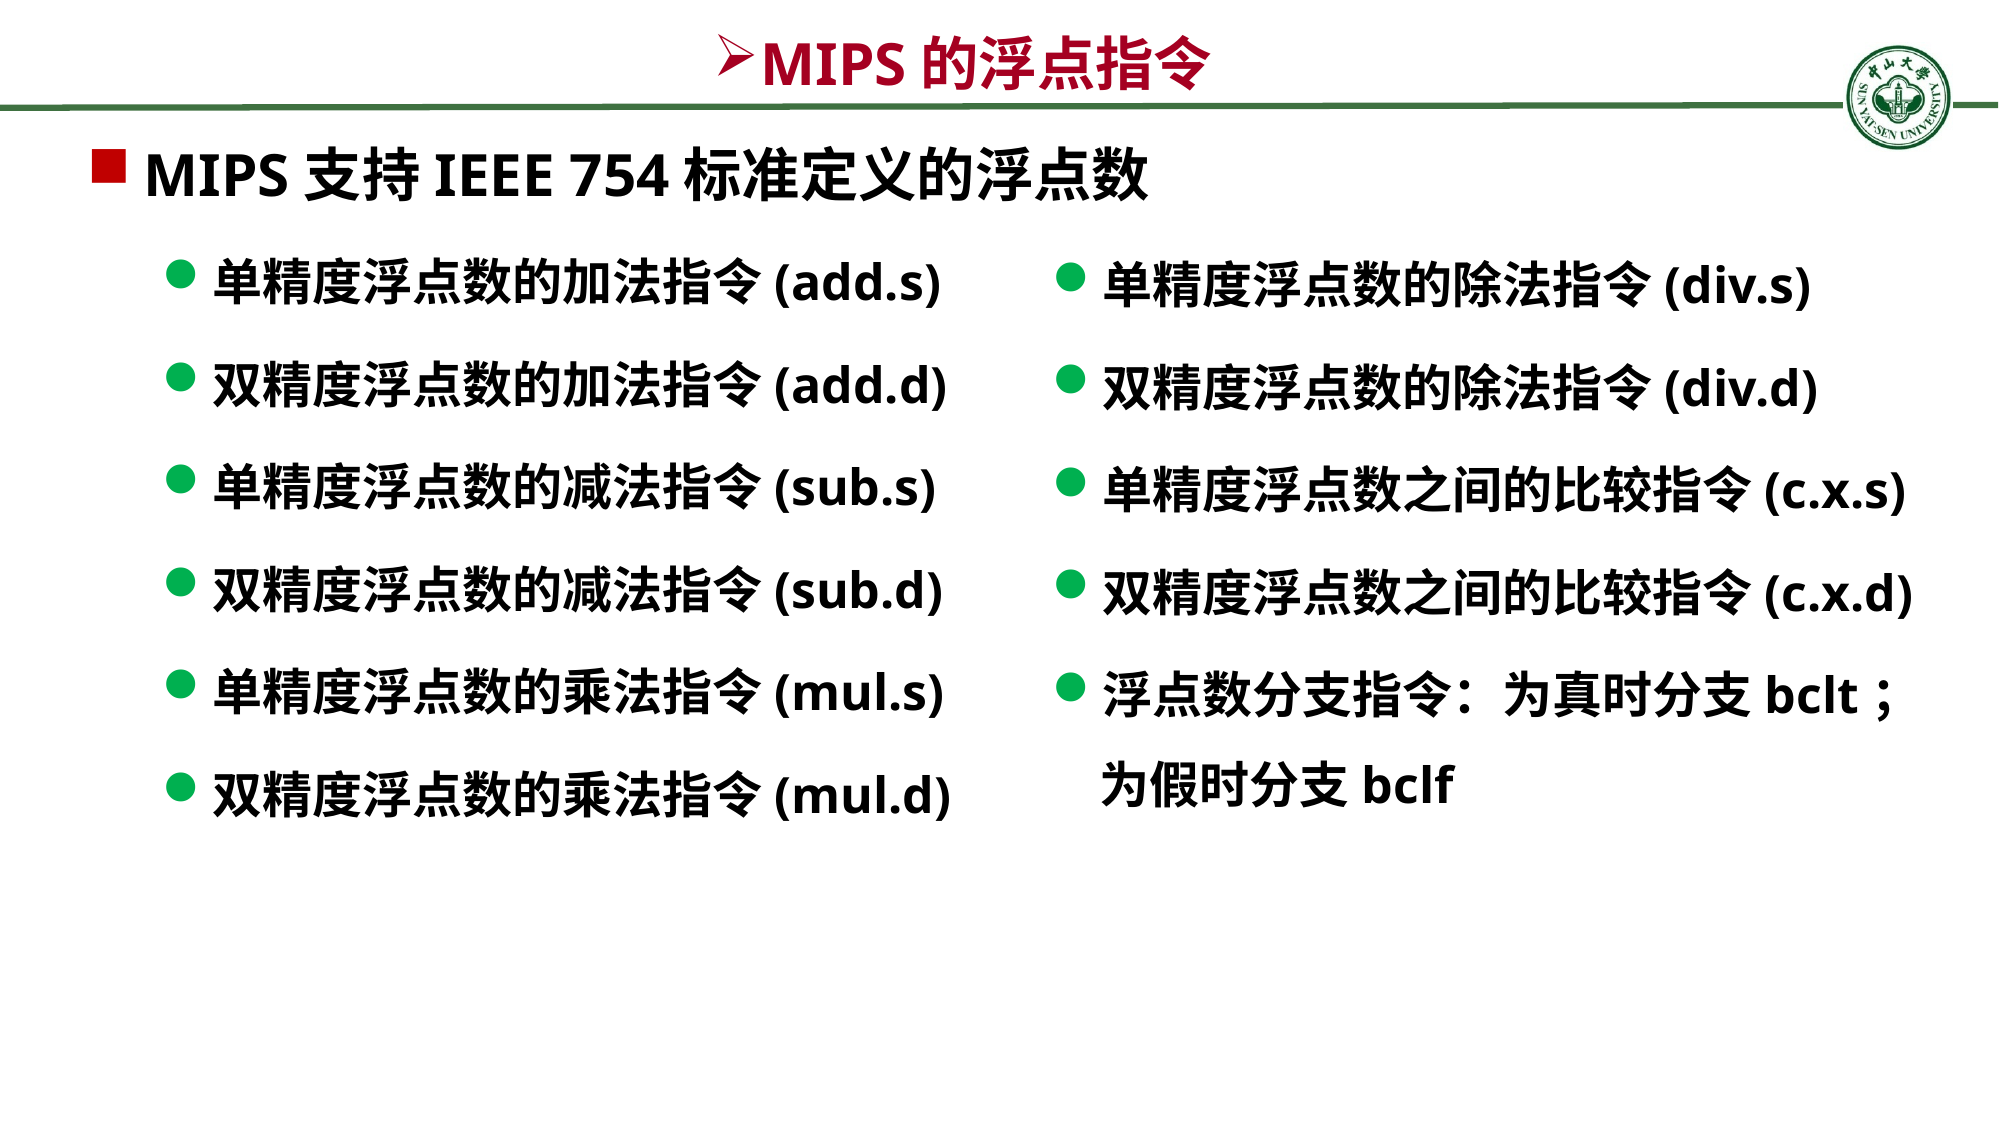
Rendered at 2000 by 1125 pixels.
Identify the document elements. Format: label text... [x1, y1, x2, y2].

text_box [0, 104, 1837, 108]
picture [1842, 42, 1953, 152]
text_box 单精度浮点数的除法指令(div.s) 双精度浮点数的除法指令(div.d) 单精度浮点数之间的比较指令(c.x.s) 双精度浮点数之间的比较指令(c.x.d) 浮点数分支指令：为真时分支bclt；为假时分支bclf [963, 216, 1963, 821]
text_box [1957, 104, 1999, 108]
list MIPS支持IEEE 754标准定义的浮点数 单精度浮点数的加法指令(add.s) 双精度浮点数的加法指令(add.d) 单精度浮点数的减法指令(sub.s) 双精度浮点数的减法指令(sub.d) 单精度浮点数的乘法指令(mul.s) 双精度浮点数的乘法指令(mul.d) [72, 119, 1657, 947]
title MIPS的浮点指令 [387, 20, 1539, 85]
list MIPS支持IEEE 754标准定义的浮点数 单精度浮点数的加法指令(add.s) 双精度浮点数的加法指令(add.d) 单精度浮点数的减法指令(sub.s) 双精度浮点数的减法指令(sub.d) 单精度浮点数的乘法指令(mul.s) 双精度浮点数的乘法指令(mul.d) [72, 95, 1657, 104]
